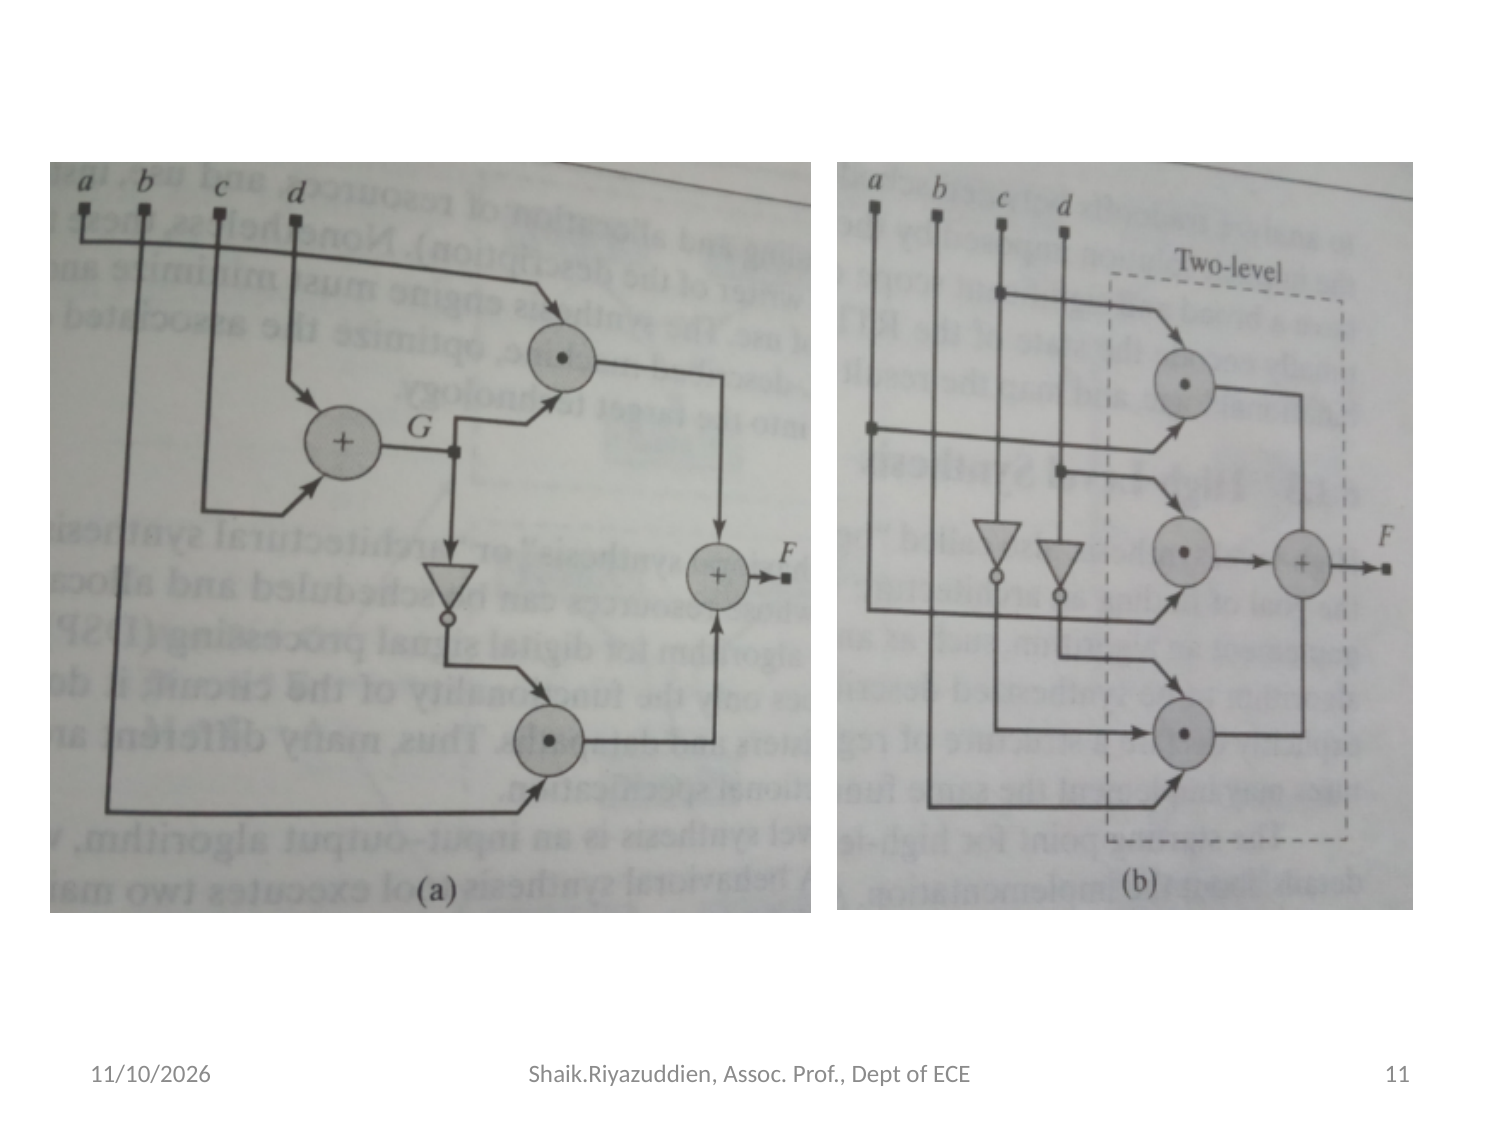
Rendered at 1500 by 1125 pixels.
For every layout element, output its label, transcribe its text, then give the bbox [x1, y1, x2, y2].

picture [49, 162, 811, 913]
footer Shaik.Riyazuddien, Assoc. Prof., Dept of ECE [512, 1042, 988, 1103]
picture [837, 162, 1413, 910]
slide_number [75, 1042, 425, 1103]
slide_number 11 [1074, 1042, 1425, 1103]
